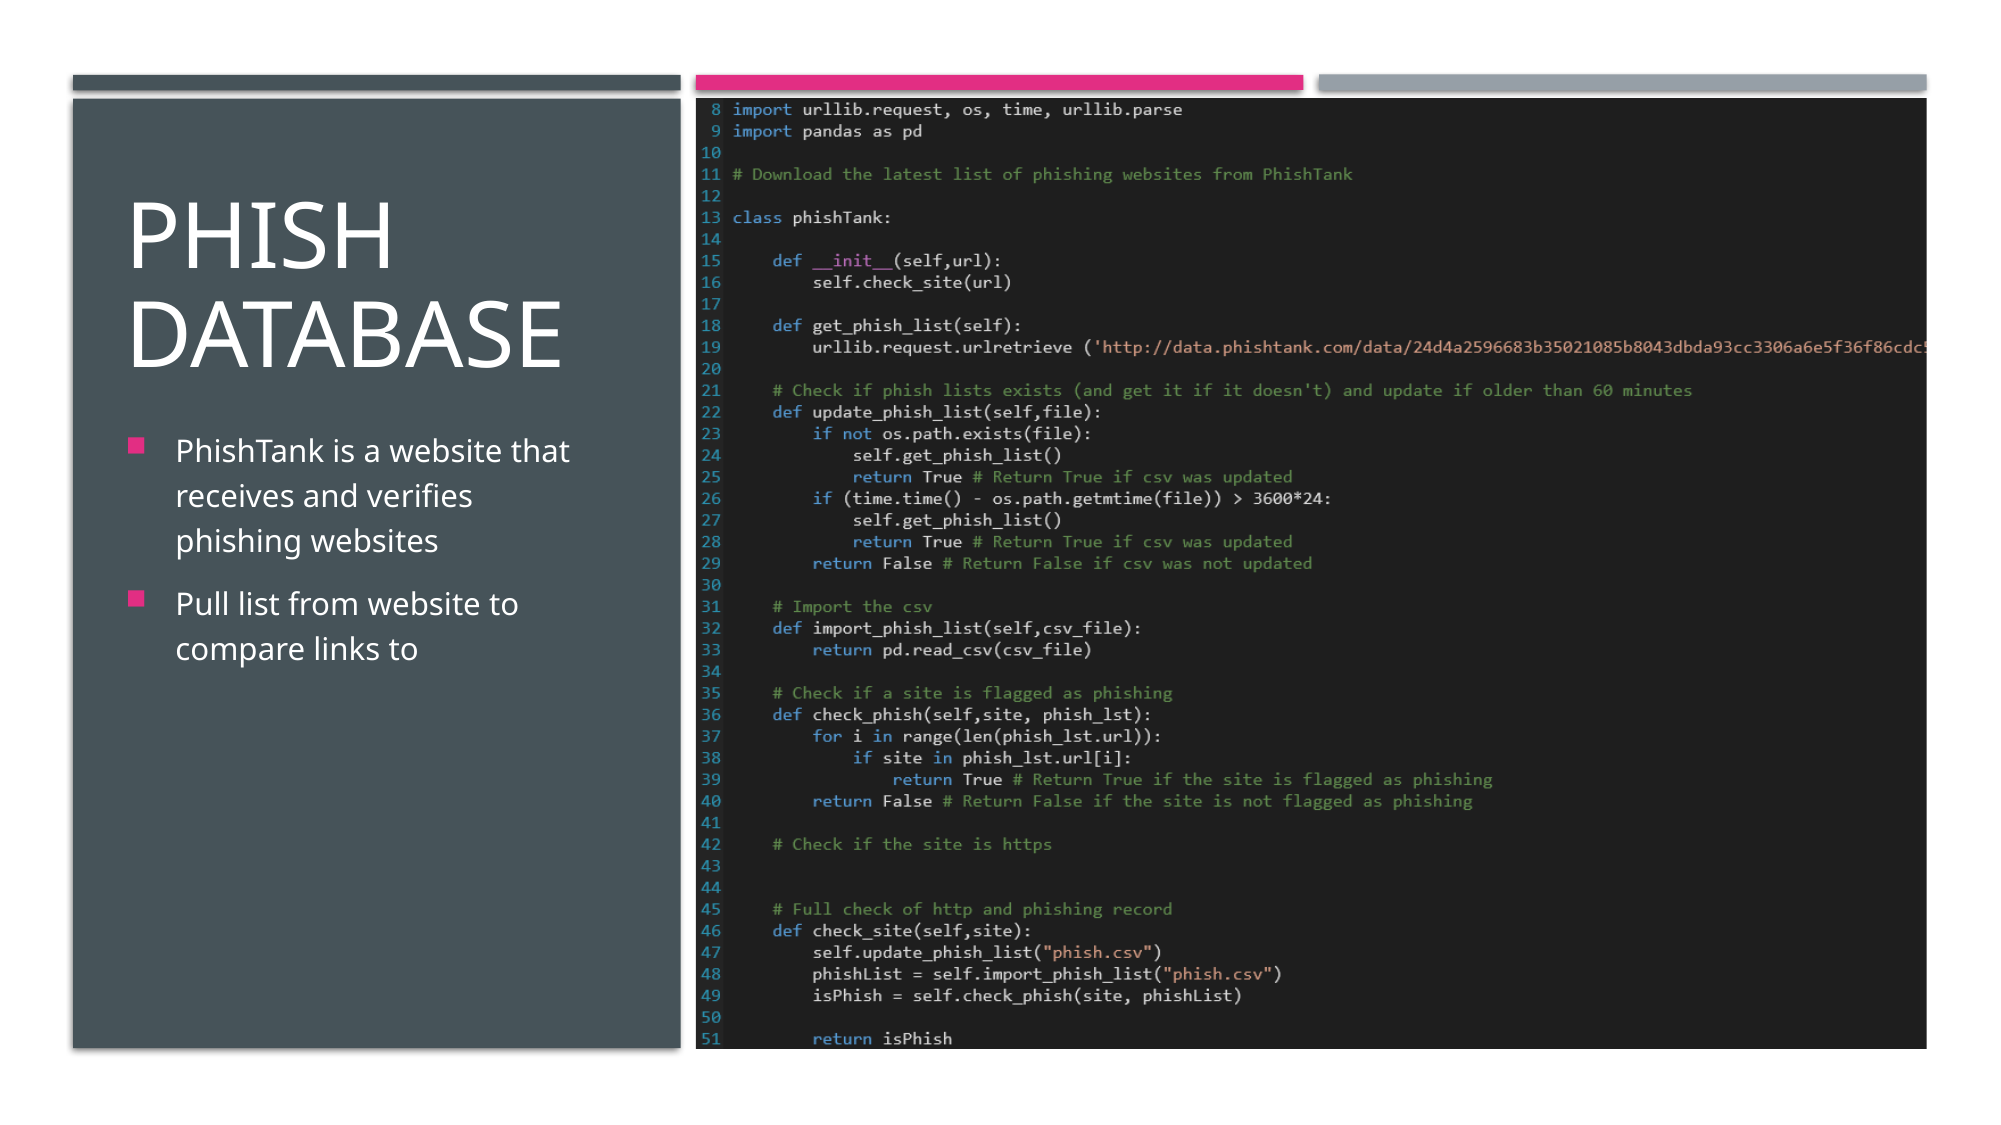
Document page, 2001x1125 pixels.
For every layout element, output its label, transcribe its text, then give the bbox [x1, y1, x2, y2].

text_box [0, 0, 2000, 1125]
text_box [72, 74, 682, 92]
title Phish Database [110, 154, 645, 395]
text_box [1318, 73, 1928, 92]
list PhishTank is a website that receives and verifies phishing websites Pull list from website to compare links to [110, 416, 623, 1019]
text_box [72, 100, 682, 1049]
text_box [695, 74, 1304, 91]
picture [695, 98, 1928, 1049]
